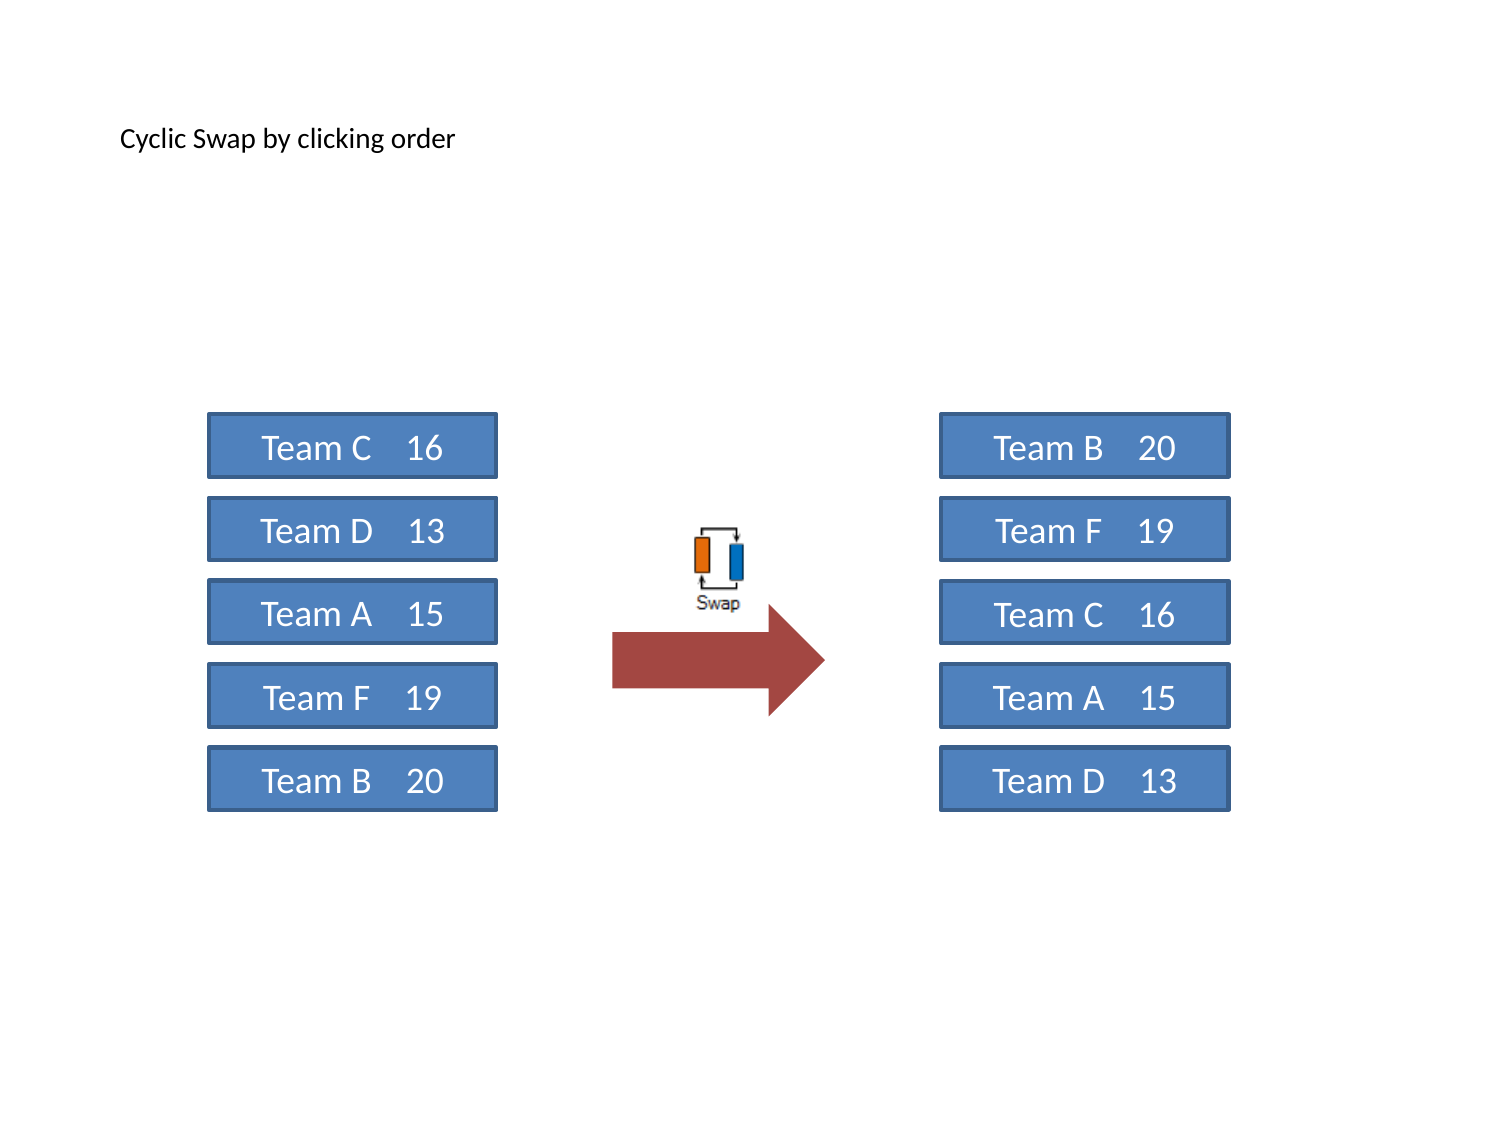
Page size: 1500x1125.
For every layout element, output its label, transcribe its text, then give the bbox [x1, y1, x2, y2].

text_box Team F 19 [207, 662, 498, 729]
text_box Team D 13 [939, 745, 1231, 812]
text_box Team A 15 [939, 662, 1231, 729]
text_box Team B 20 [939, 412, 1231, 479]
text_box Team C 16 [207, 412, 498, 479]
text_box Team F 19 [939, 496, 1231, 562]
text_box Team D 13 [207, 496, 498, 562]
picture [685, 523, 752, 617]
text_box Team B 20 [207, 745, 498, 812]
text_box Team C 16 [939, 579, 1231, 645]
text_box Cyclic Swap by clicking order [105, 112, 1000, 163]
text_box [610, 601, 828, 719]
text_box Team A 15 [207, 578, 498, 645]
